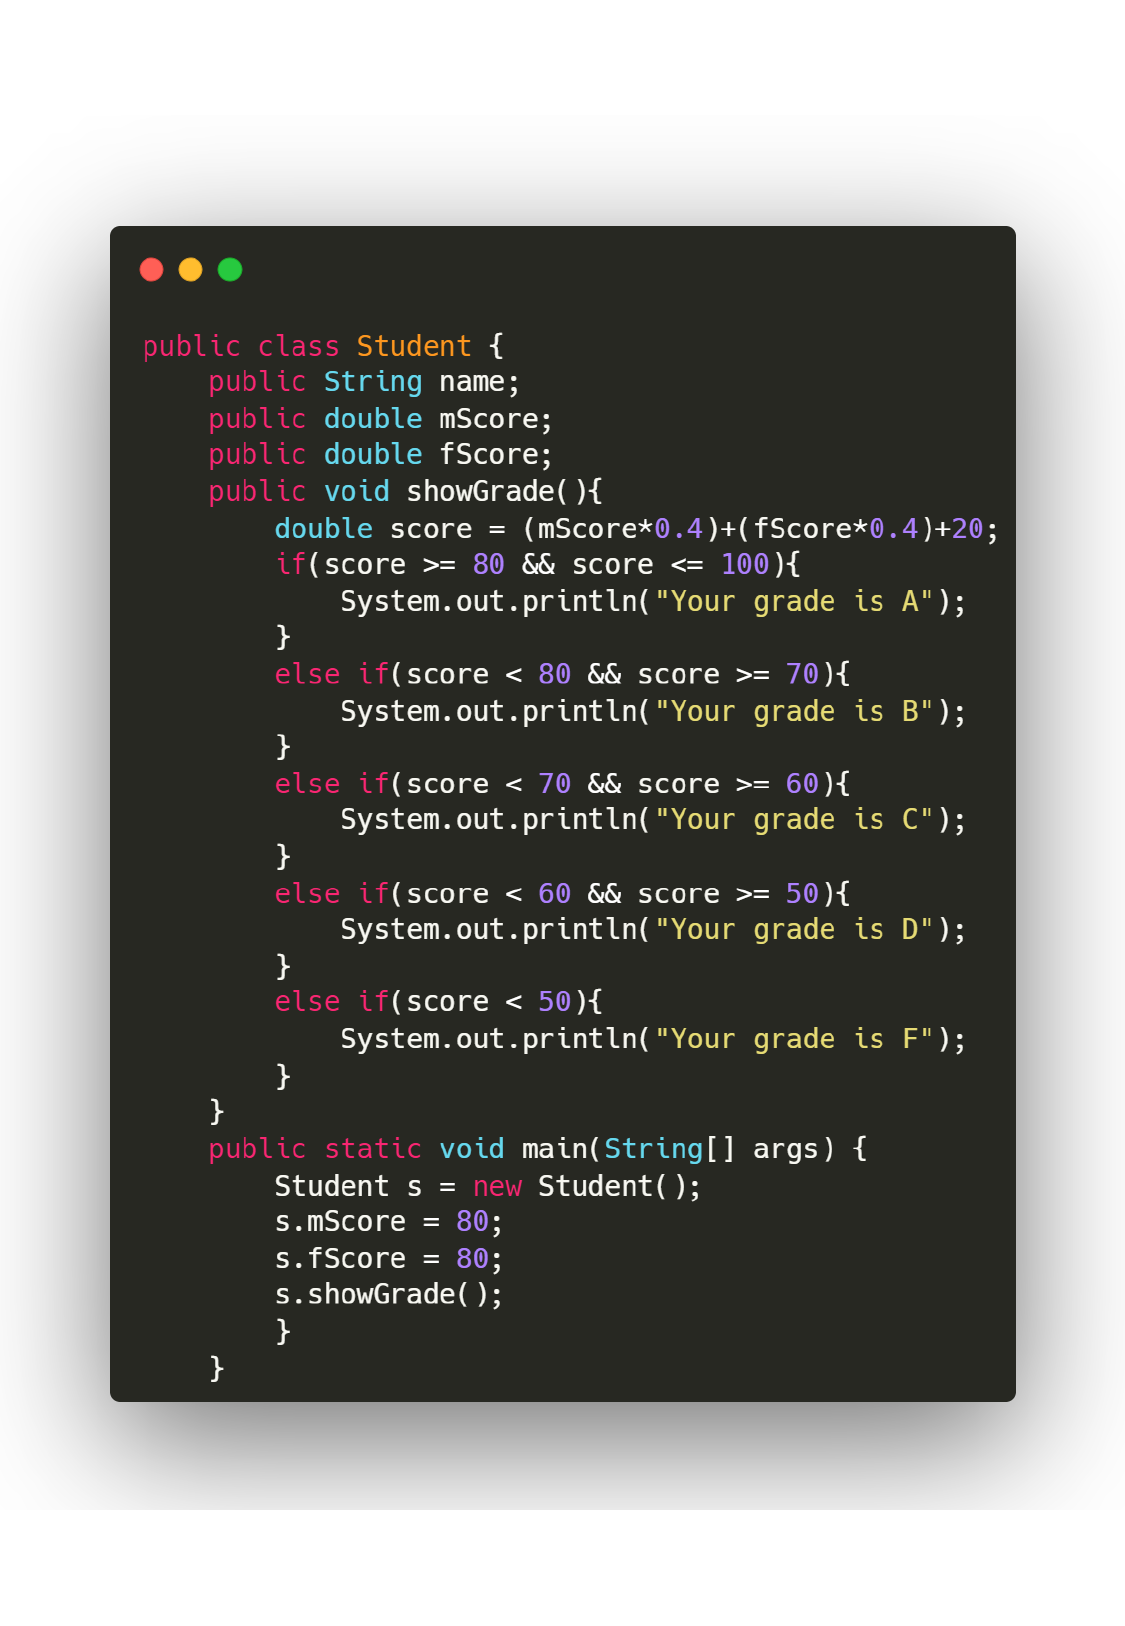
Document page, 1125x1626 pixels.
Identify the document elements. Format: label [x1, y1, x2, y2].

picture [0, 115, 1125, 1510]
